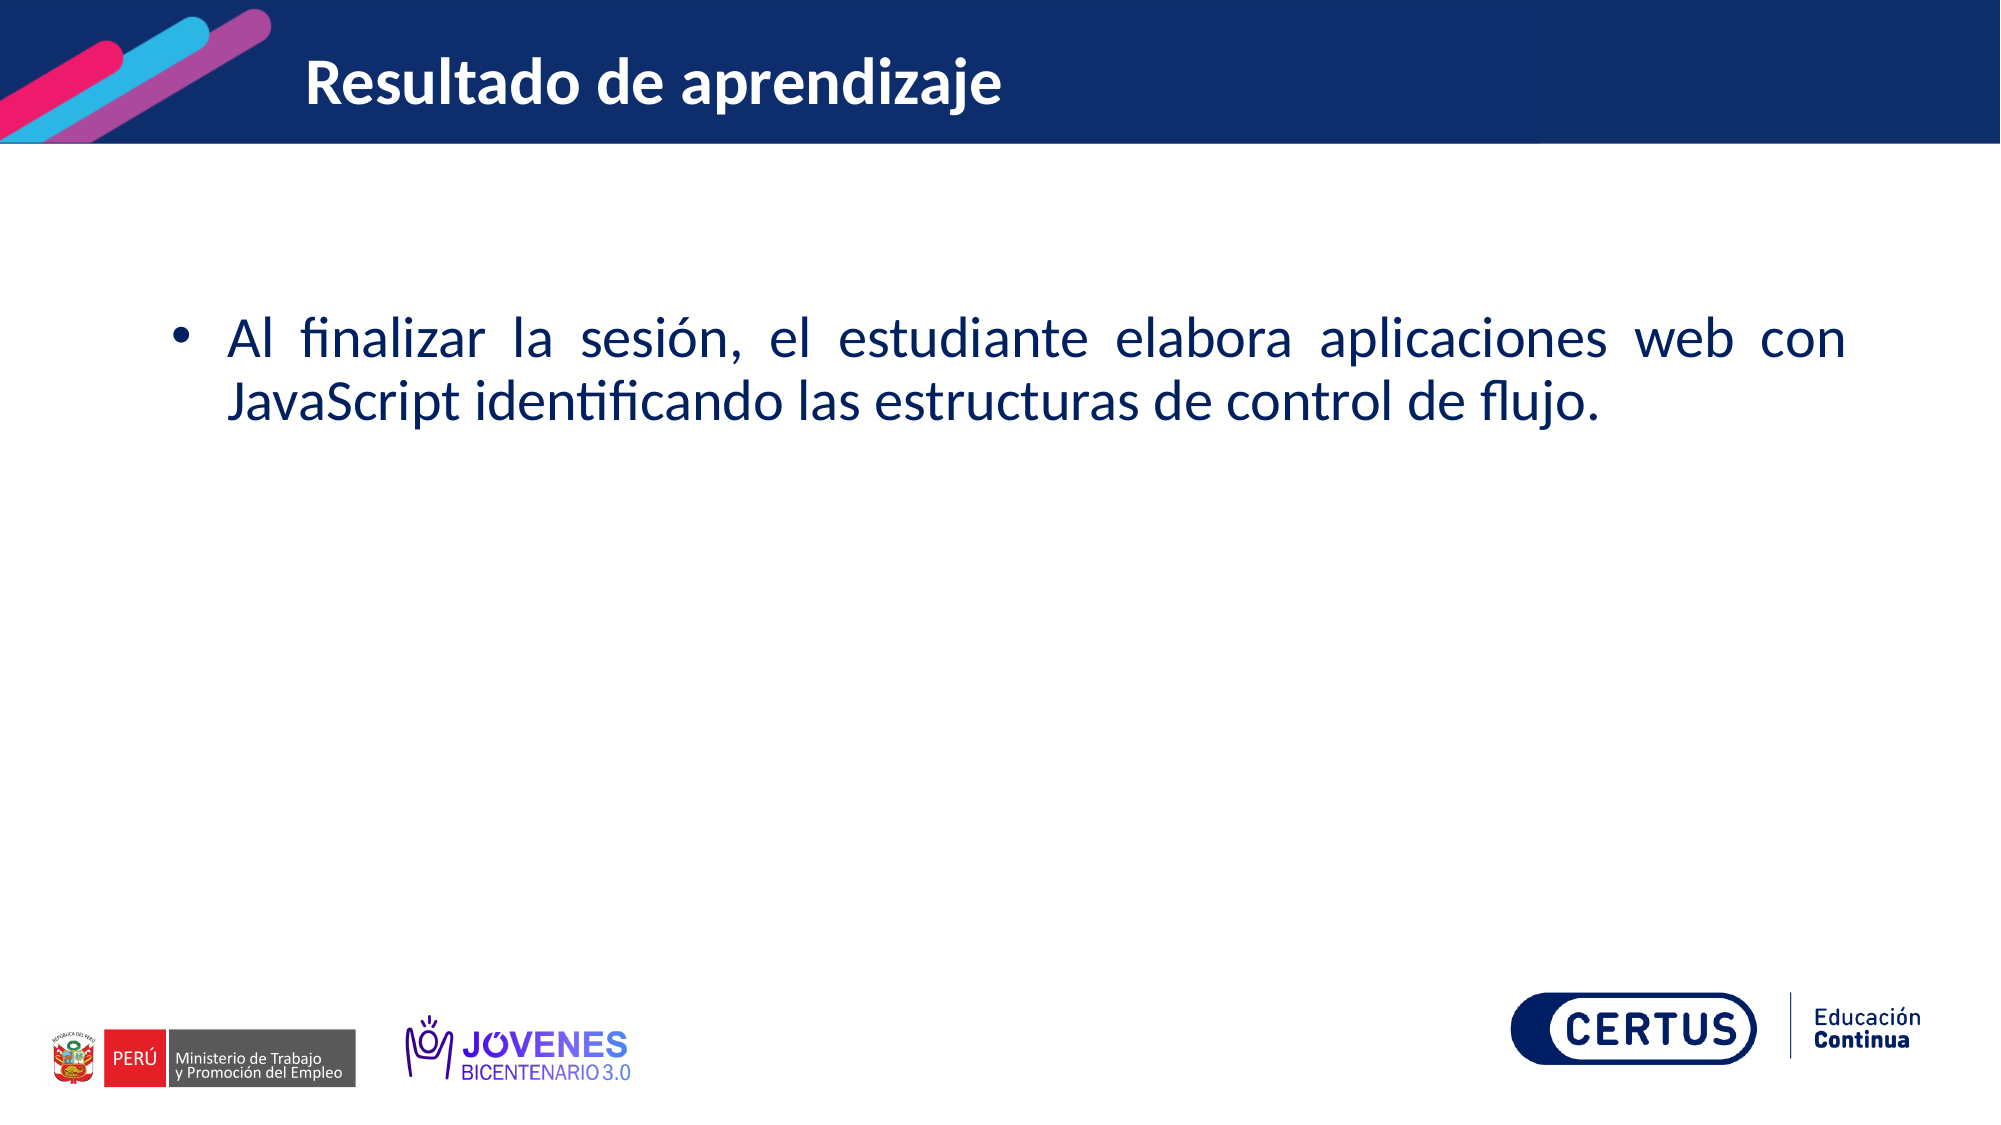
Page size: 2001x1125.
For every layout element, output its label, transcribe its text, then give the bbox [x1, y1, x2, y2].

title Resultado de aprendizaje [290, 22, 1901, 144]
picture [0, 0, 1541, 144]
list Al finalizar la sesión, el estudiante elabora aplicaciones web con JavaScript identificando las estructuras de control de flujo. [137, 299, 1863, 842]
picture [1503, 964, 1959, 1103]
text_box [41, 986, 632, 1115]
